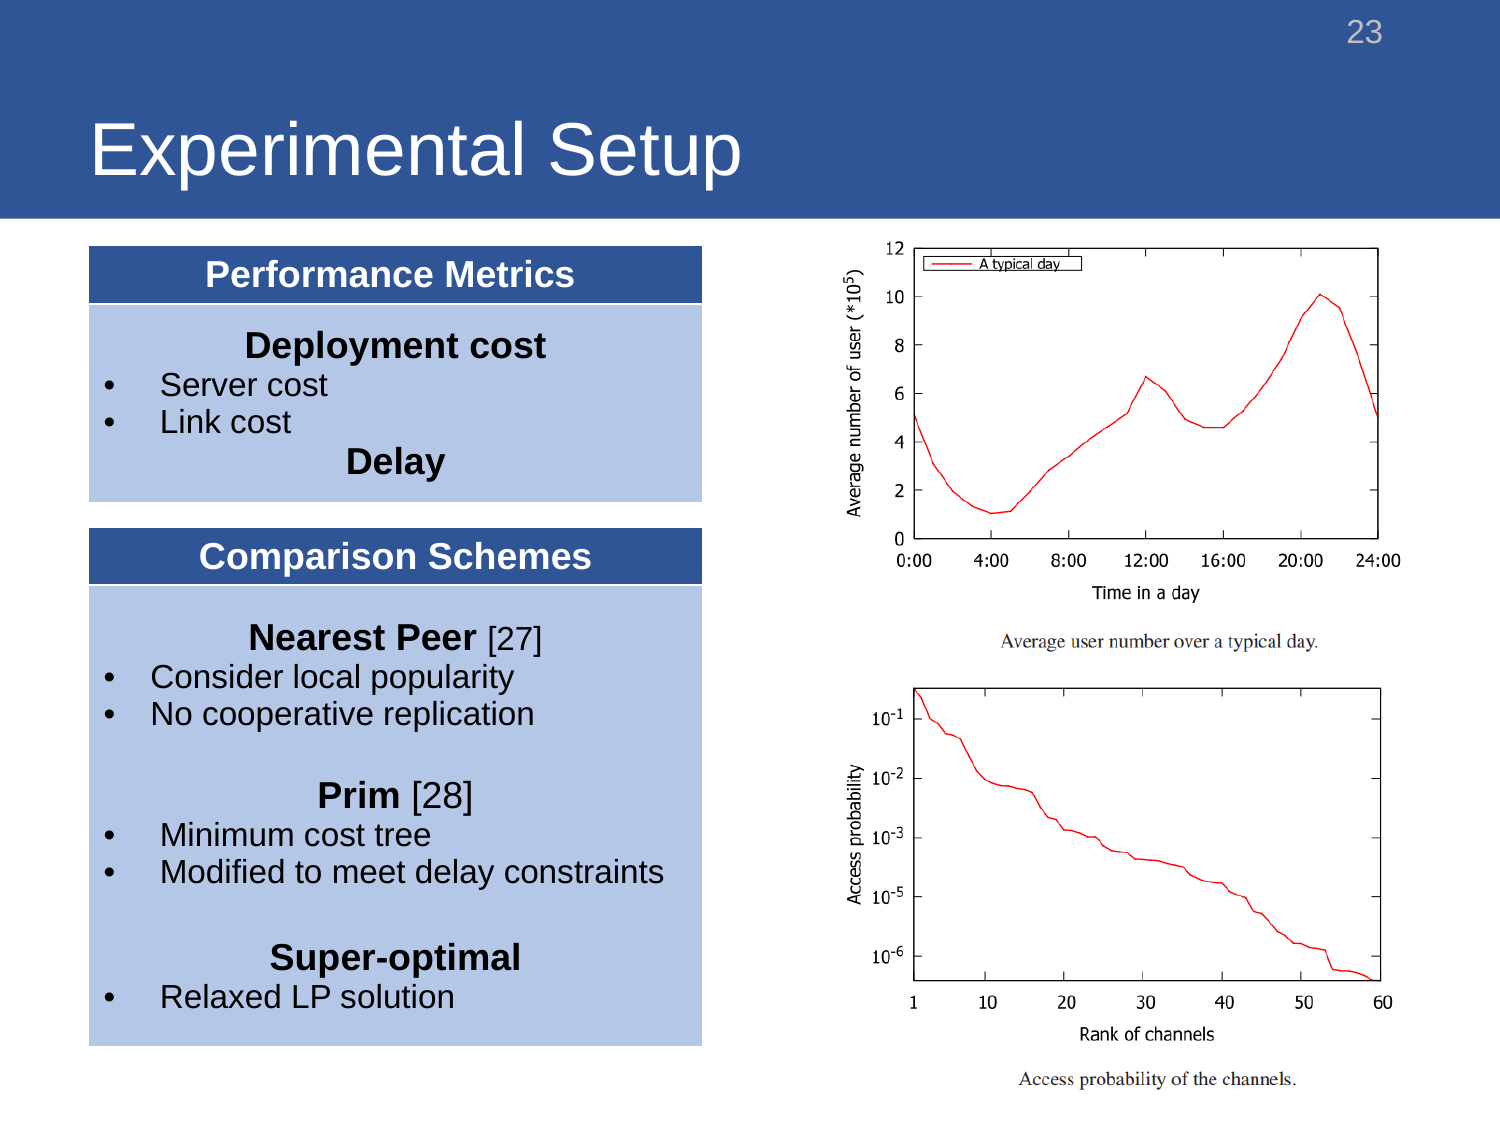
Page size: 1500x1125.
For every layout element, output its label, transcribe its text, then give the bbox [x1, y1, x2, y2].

picture [817, 224, 1415, 662]
slide_number 23 [995, 0, 1399, 60]
picture [817, 664, 1411, 1098]
title Experimental Setup [74, 0, 1397, 199]
table_header Performance Metrics [89, 246, 702, 303]
table_header Comparison Schemes [89, 528, 702, 584]
table_cell Deployment cost Server cost Link cost Delay [89, 305, 702, 502]
table_cell Nearest Peer [27] Consider local popularity No cooperative replication Prim [28] Minimum cost tree Modified to meet delay constraints Super-optimal Relaxed LP solution [89, 586, 702, 1046]
